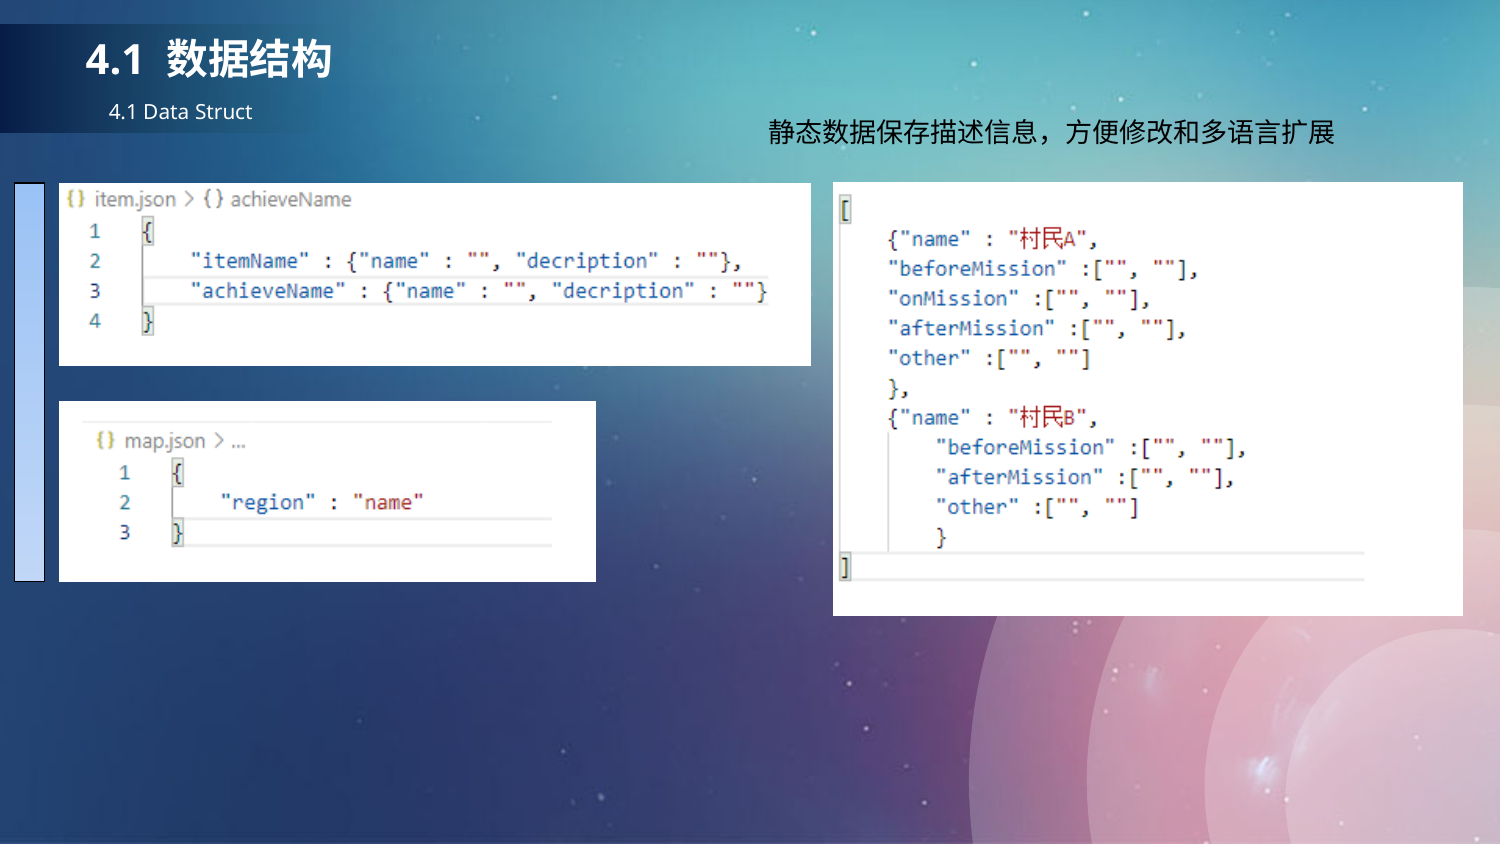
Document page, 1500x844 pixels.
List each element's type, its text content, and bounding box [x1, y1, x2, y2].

text_box 静态数据保存描述信息，方便修改和多语言扩展 [753, 107, 1351, 155]
text_box 4.1 Data Struct [94, 91, 268, 132]
text_box [0, 24, 349, 133]
text_box 4.1 数据结构 [70, 25, 349, 91]
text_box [968, 286, 1500, 844]
text_box [14, 183, 45, 582]
picture [0, 0, 1500, 844]
